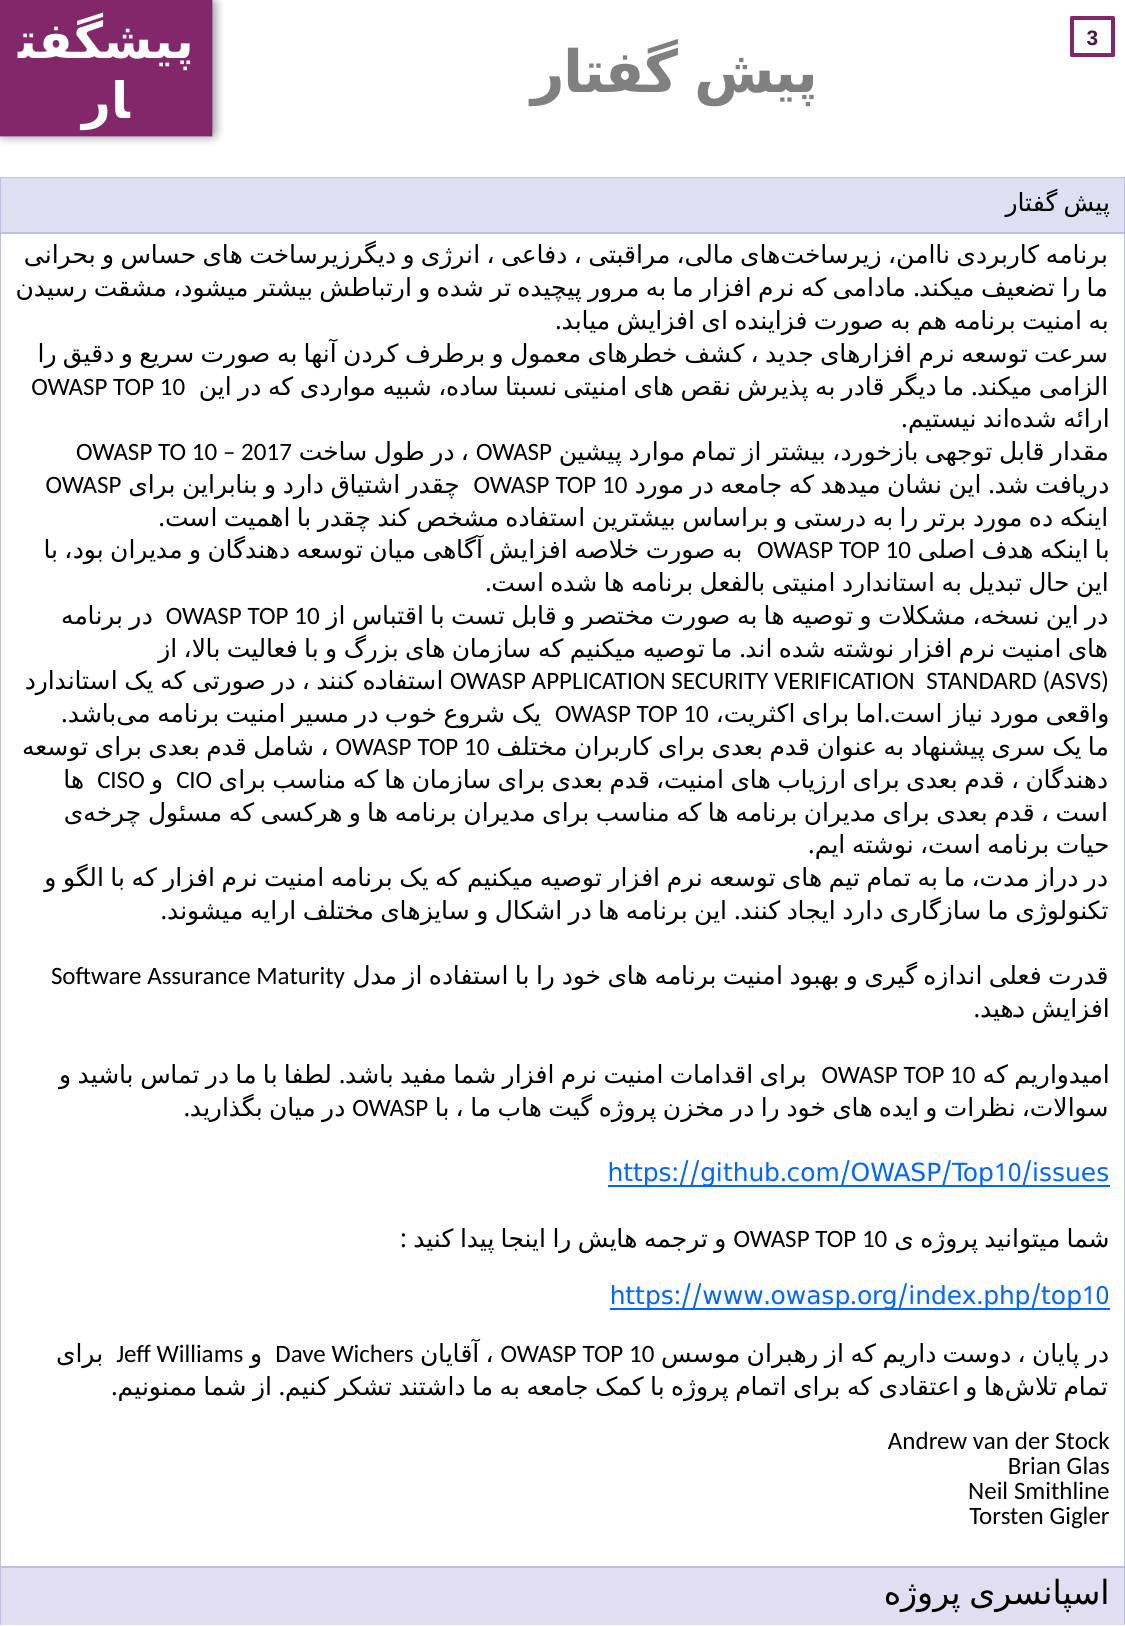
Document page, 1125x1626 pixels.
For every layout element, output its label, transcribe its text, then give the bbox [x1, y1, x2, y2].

table_header پیش گفتار [1, 178, 1124, 232]
title پیش گفتار [225, 12, 1125, 134]
table_cell اسپانسری پروژه [1, 1568, 1124, 1625]
list پیشگفتار [0, 0, 214, 138]
table_cell برنامه کاربردی ناامن، زیرساخت‌های مالی، مراقبتی ، دفاعی ، انرژی و دیگرزیرساخت های حساس و بحرانی ما را تضعیف میکند. مادامی که نرم افزار ما به مرور پیچیده تر شده و ارتباطش بیشتر میشود، مشقت رسیدن به امنیت برنامه هم به صورت فزاینده ای افزایش میابد. سرعت توسعه نرم افزارهای جدید ، کشف خطرهای معمول و برطرف کردن آنها به صورت سریع و دقیق را الزامی میکند. ما دیگر قادر به پذیرش نقص های امنیتی نسبتا ساده، شبیه مواردی که در این OWASP TOP 10 ارائه شده‌اند نیستیم. مقدار قابل توجهی بازخورد، بیشتر از تمام موارد پیشین OWASP ، در طول ساخت OWASP TO 10 – 2017 دریافت شد. این نشان میدهد که جامعه در مورد OWASP TOP 10 چقدر اشتیاق دارد و بنابراین برای OWASP اینکه ده مورد برتر را به درستی و براساس بیشترین استفاده مشخص کند چقدر با اهمیت است. با اینکه هدف اصلی OWASP TOP 10 به صورت خلاصه افزایش آگاهی میان توسعه دهندگان و مدیران بود، با این حال تبدیل به استاندارد امنیتی بالفعل برنامه ها شده است. در این نسخه، مشکلات و توصیه ها به صورت مختصر و قابل تست با اقتباس از OWASP TOP 10 در برنامه های امنیت نرم افزار نوشته شده اند. ما توصیه میکنیم که سازمان های بزرگ و با فعالیت بالا، از OWASP APPLICATION SECURITY VERIFICATION STANDARD (ASVS) استفاده کنند ، در صورتی که یک استاندارد واقعی مورد نیاز است.اما برای اکثریت، OWASP TOP 10 یک شروع خوب در مسیر امنیت برنامه می‌باشد. ما یک سری پیشنهاد به عنوان قدم بعدی برای کاربران مختلف OWASP TOP 10 ، شامل قدم بعدی برای توسعه دهندگان ، قدم بعدی برای ارزیاب های امنیت، قدم بعدی برای سازمان ها که مناسب برای CIO و CISO ها است ، قدم بعدی برای مدیران برنامه ها که مناسب برای مدیران برنامه ها و هرکسی که مسئول چرخه‌ی حیات برنامه است، نوشته ایم. در دراز مدت، ما به تمام تیم های توسعه نرم افزار توصیه میکنیم که یک برنامه امنیت نرم افزار که با الگو و تکنولوژی ما سازگاری دارد ایجاد کنند. این برنامه ها در اشکال و سایزهای مختلف ارایه میشوند. قدرت فعلی اندازه گیری و بهبود امنیت برنامه های خود را با استفاده از مدل Software Assurance Maturity افزایش دهید. امیدواریم که OWASP TOP 10 برای اقدامات امنیت نرم افزار شما مفید باشد. لطفا با ما در تماس باشید و سوالات، نظرات و ایده های خود را در مخزن پروژه گیت هاب ما ، با OWASP در میان بگذارید. https://github.com/OWASP/Top10/issues شما میتوانید پروژه ی OWASP TOP 10 و ترجمه هایش را اینجا پیدا کنید : https://www.owasp.org/index.php/top10 در پایان ، دوست داریم که از رهبران موسس OWASP TOP 10 ، آقایان Dave Wichers و Jeff Williams برای تمام تلاش‌ها و اعتقادی که برای اتمام پروژه با کمک جامعه به ما داشتند تشکر کنیم. از شما ممنونیم. Andrew van der Stock Brian Glas Neil Smithline Torsten Gigler [1, 234, 1124, 1566]
